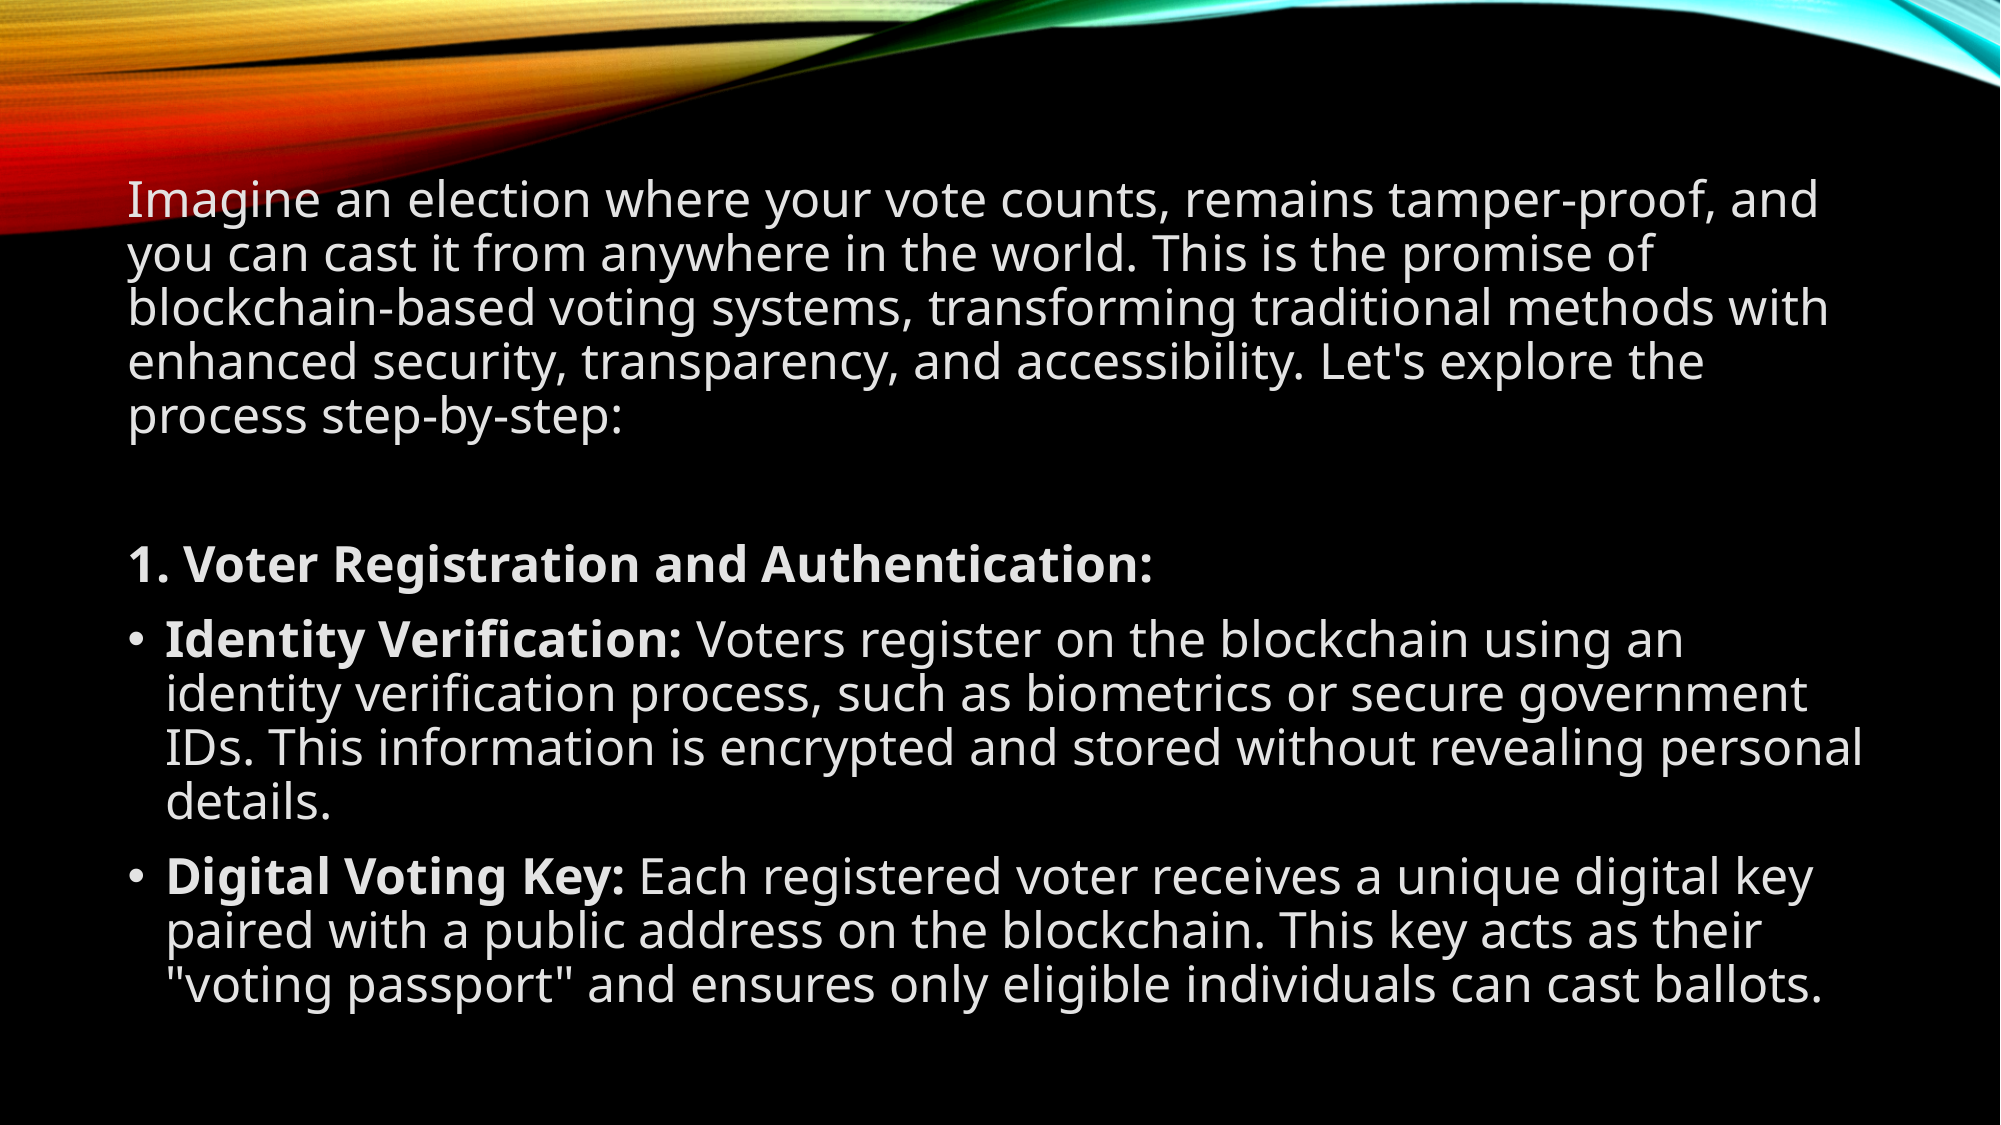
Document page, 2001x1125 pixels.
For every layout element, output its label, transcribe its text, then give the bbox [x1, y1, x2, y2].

picture [0, 0, 2000, 237]
list Imagine an election where your vote counts, remains tamper-proof, and you can cast it from anywhere in the world. This is the promise of blockchain-based voting systems, transforming traditional methods with enhanced security, transparency, and accessibility. Let's explore the process step-by-step: 1. Voter Registration and Authentication: Identity Verification: Voters register on the blockchain using an identity verification process, such as biometrics or secure government IDs. This information is encrypted and stored without revealing personal details. Digital Voting Key: Each registered voter receives a unique digital key paired with a public address on the blockchain. This key acts as their "voting passport" and ensures only eligible individuals can cast ballots. [112, 85, 1888, 1021]
